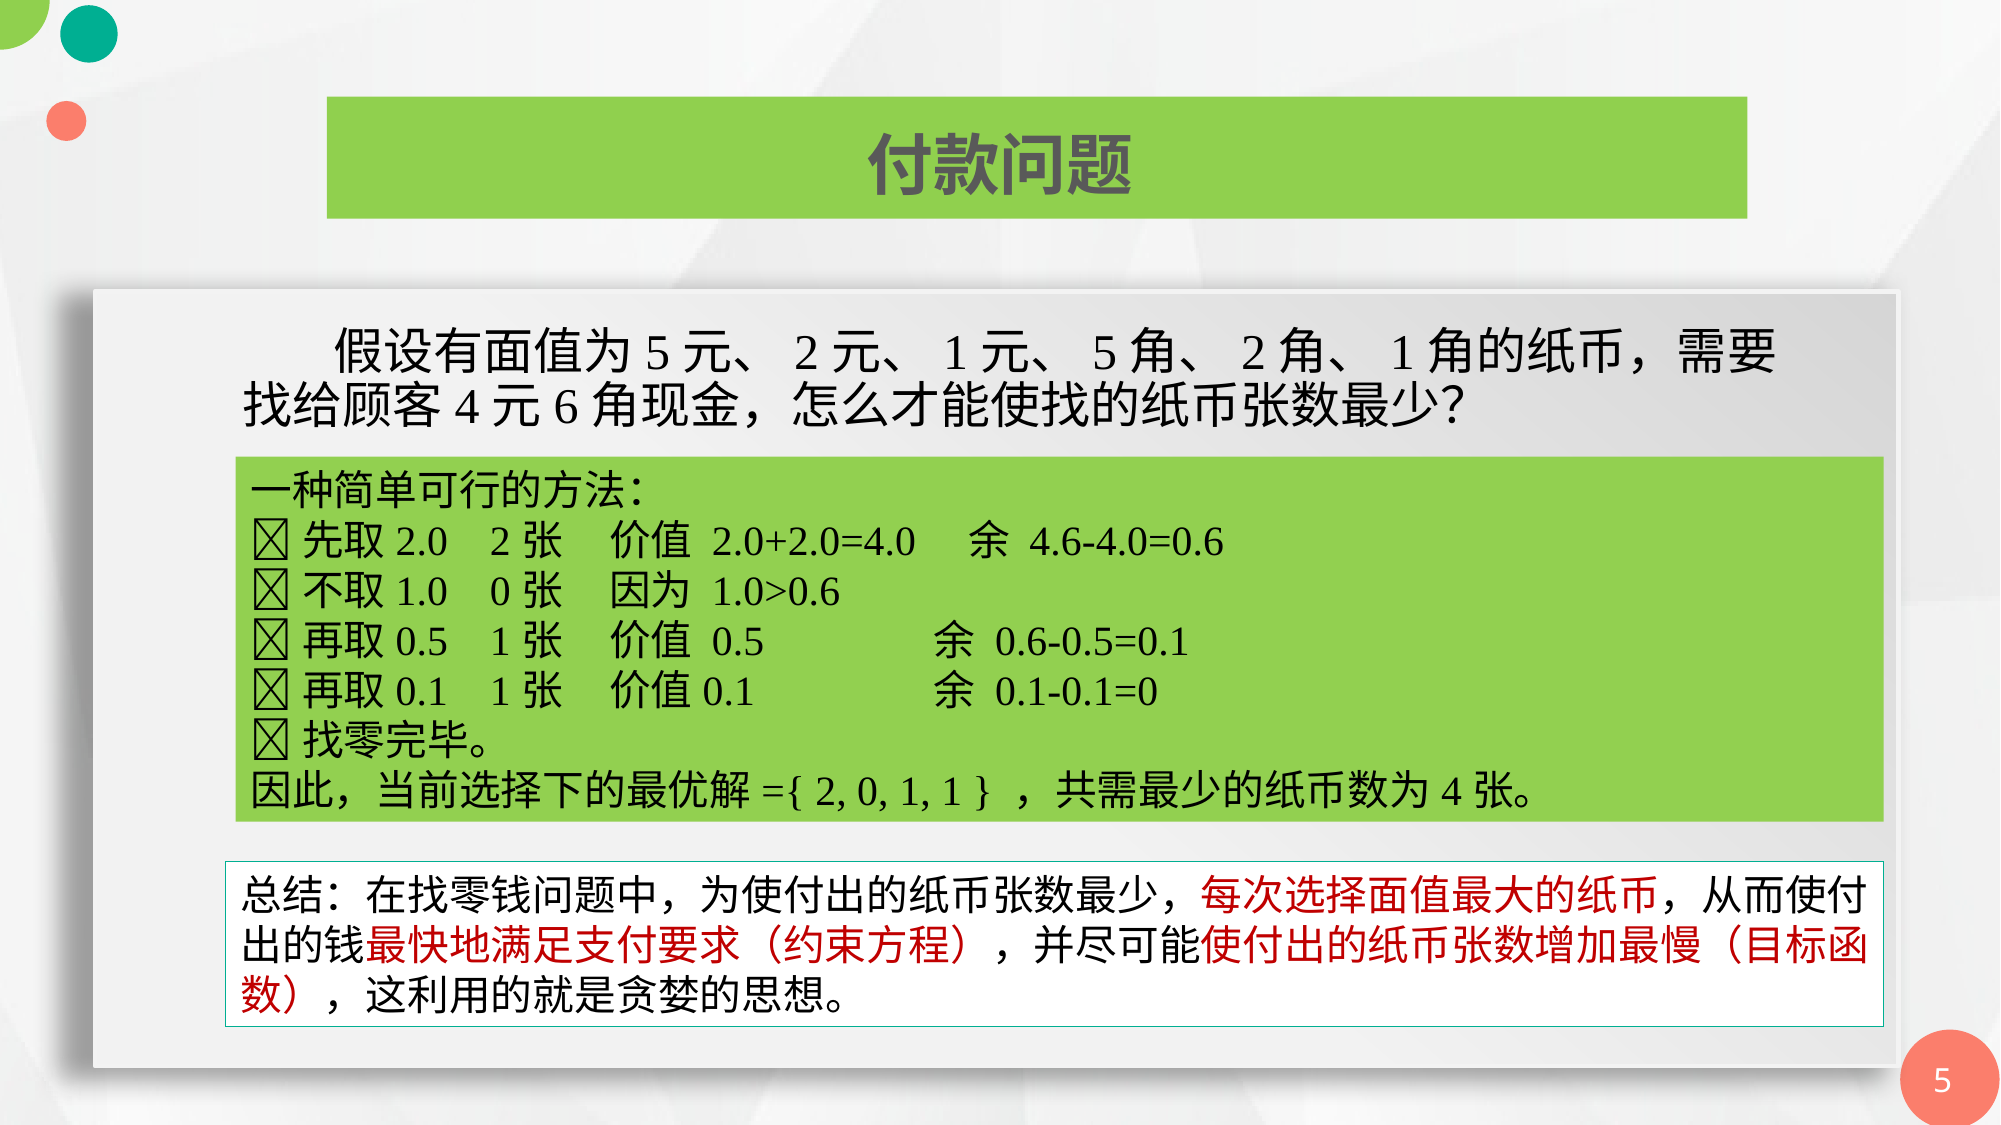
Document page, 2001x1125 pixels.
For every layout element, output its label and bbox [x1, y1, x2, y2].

text_box [0, 0, 2000, 1125]
text_box [95, 96, 1899, 1067]
